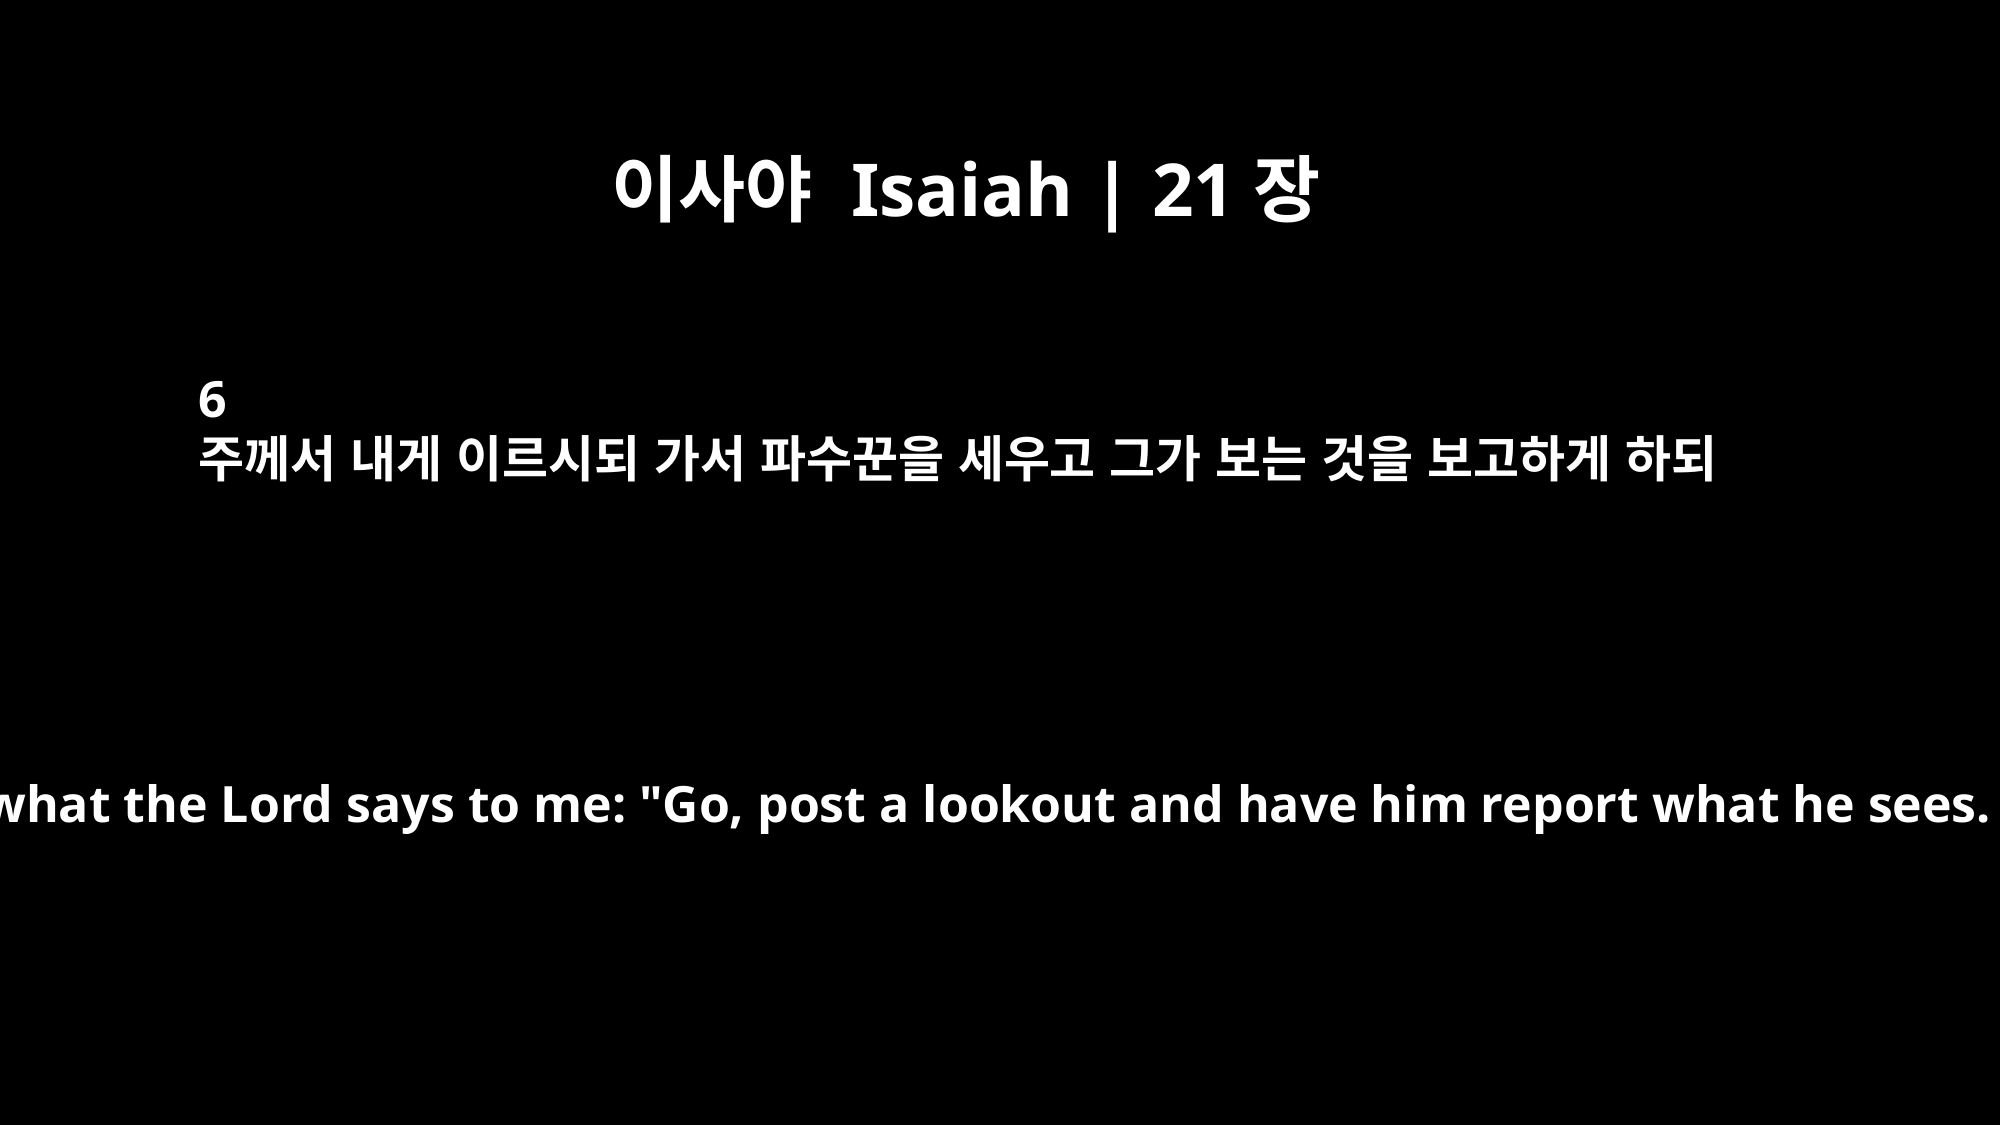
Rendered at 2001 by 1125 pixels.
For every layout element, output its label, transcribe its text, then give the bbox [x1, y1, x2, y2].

text_box 이사야 Isaiah | 21장 [596, 136, 1336, 239]
text_box 6 주께서 내게 이르시되 가서 파수꾼을 세우고 그가 보는 것을 보고하게 하되 [183, 359, 1734, 495]
text_box This is what the Lord says to me: "Go, post a lookout and have him report what he sees. [0, 764, 2000, 840]
